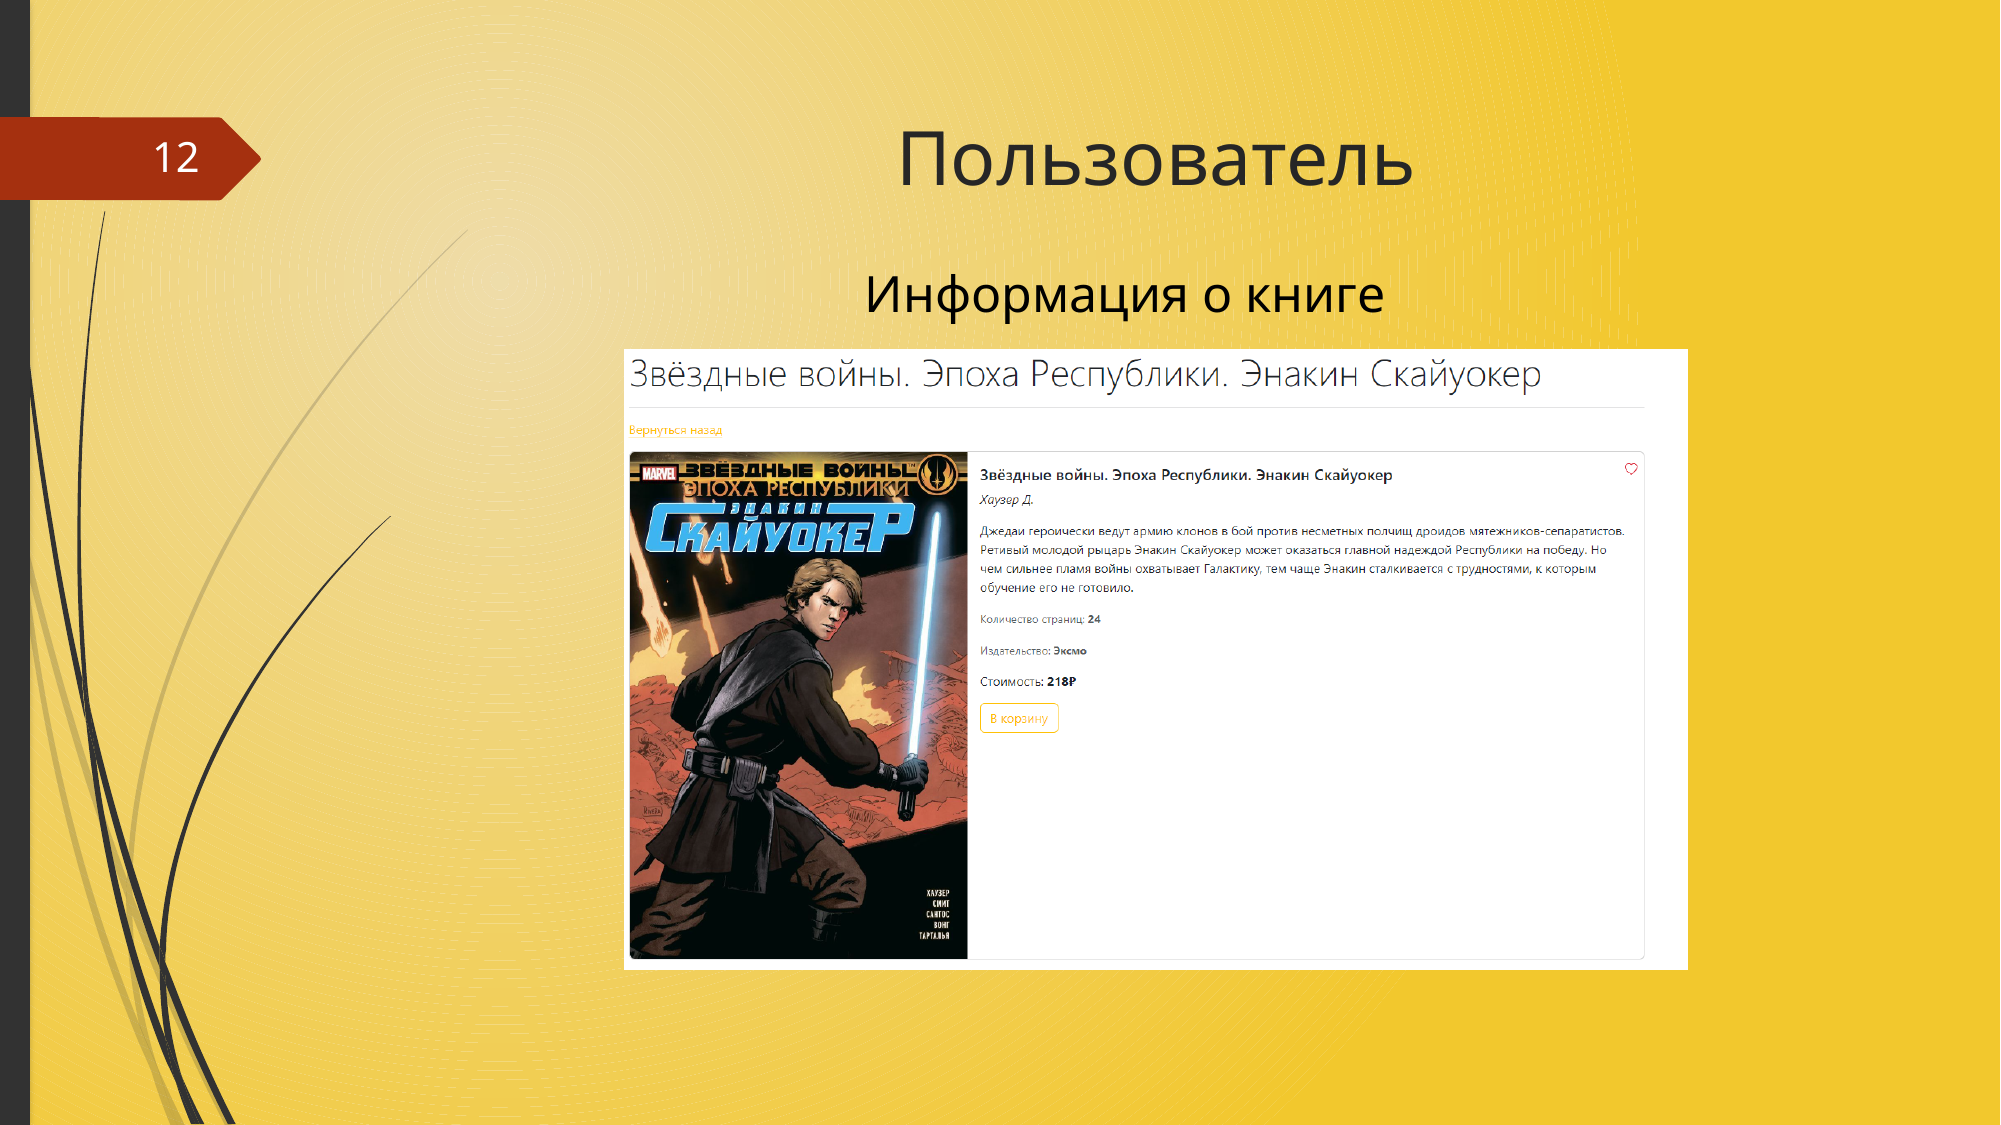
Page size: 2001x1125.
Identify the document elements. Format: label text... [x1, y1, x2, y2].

title Пользователь [425, 102, 1888, 313]
slide_number 12 [87, 129, 216, 190]
text_box Информация о книге [790, 255, 1460, 331]
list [624, 349, 1688, 971]
